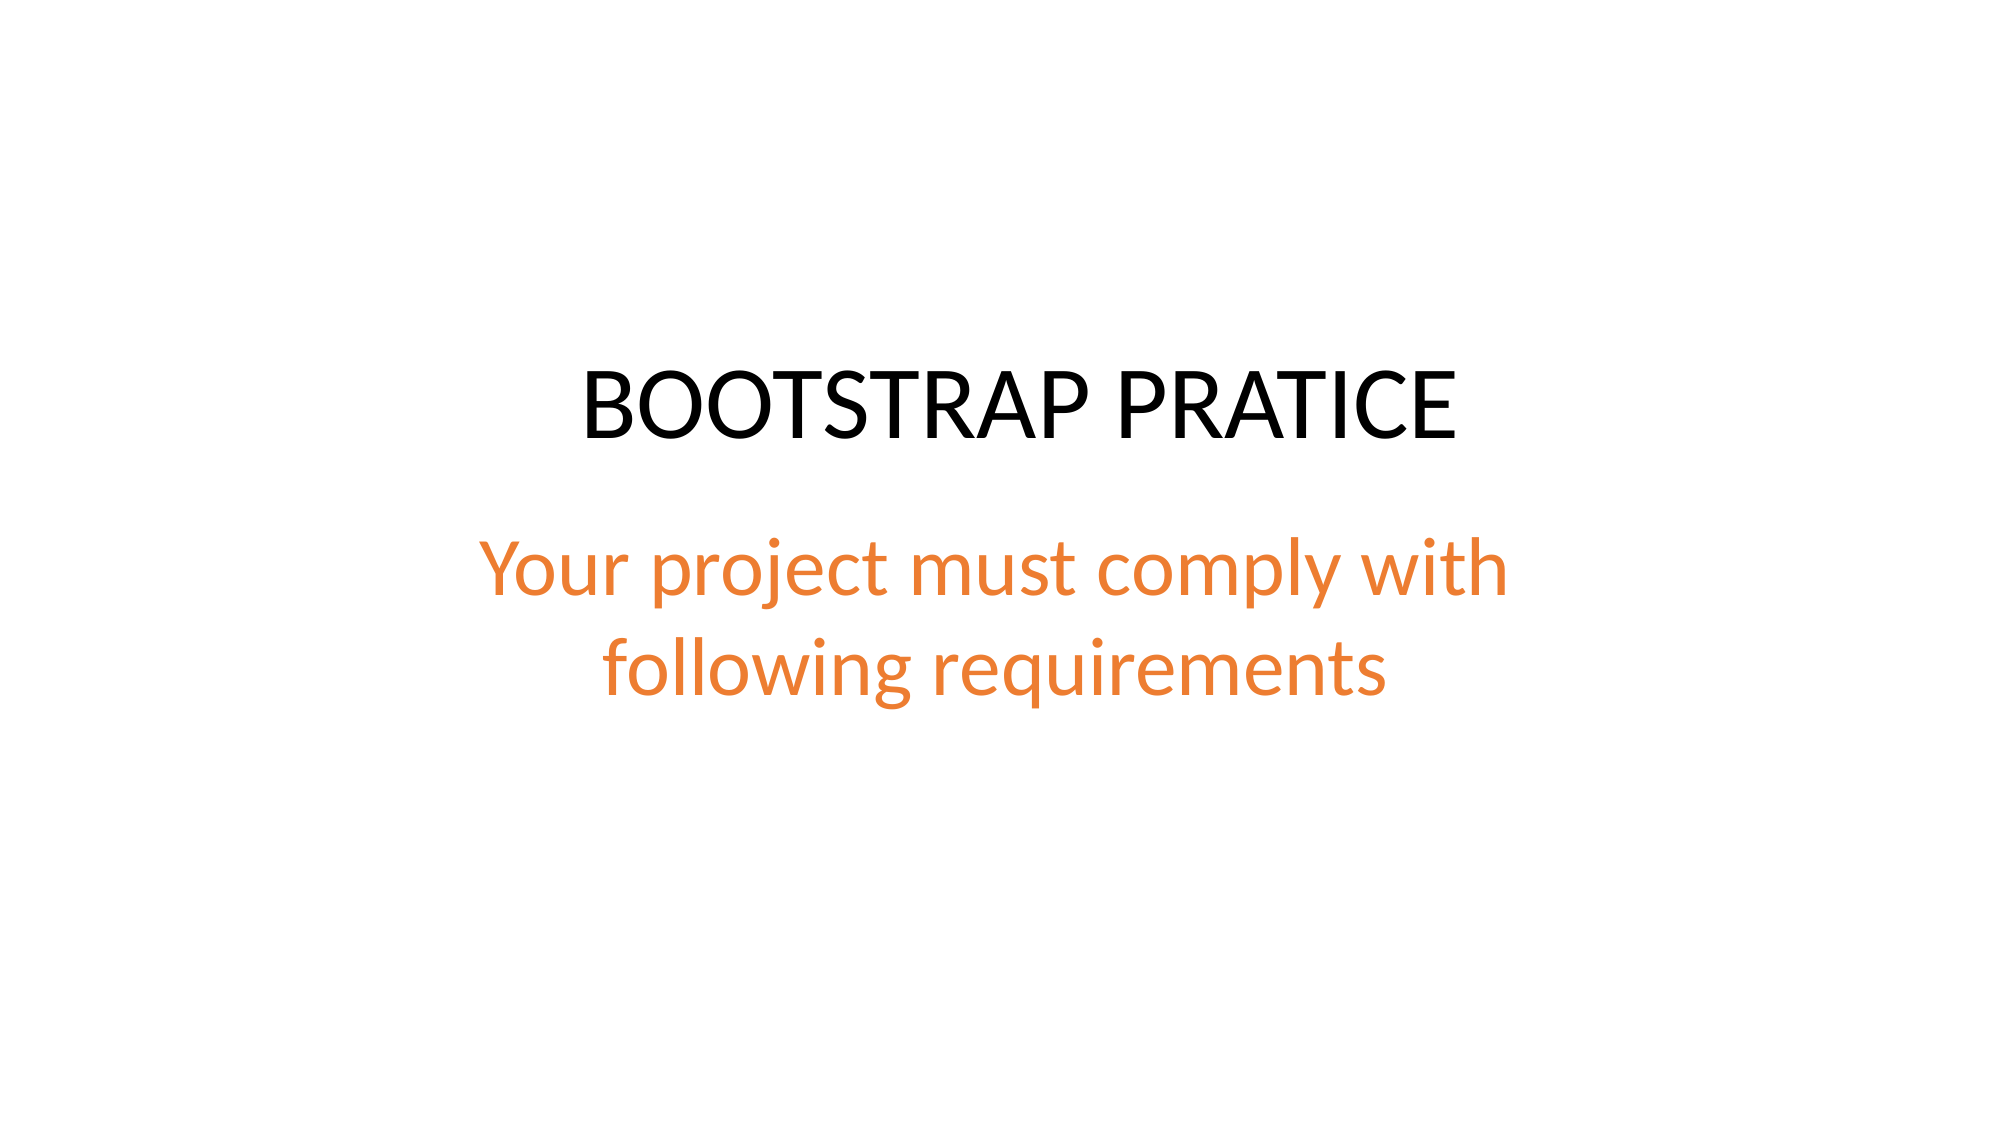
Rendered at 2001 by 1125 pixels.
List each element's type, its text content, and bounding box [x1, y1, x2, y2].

text_box BOOTSTRAP PRATICE [565, 326, 1476, 467]
text_box Your project must comply with following requirements [321, 504, 1670, 720]
